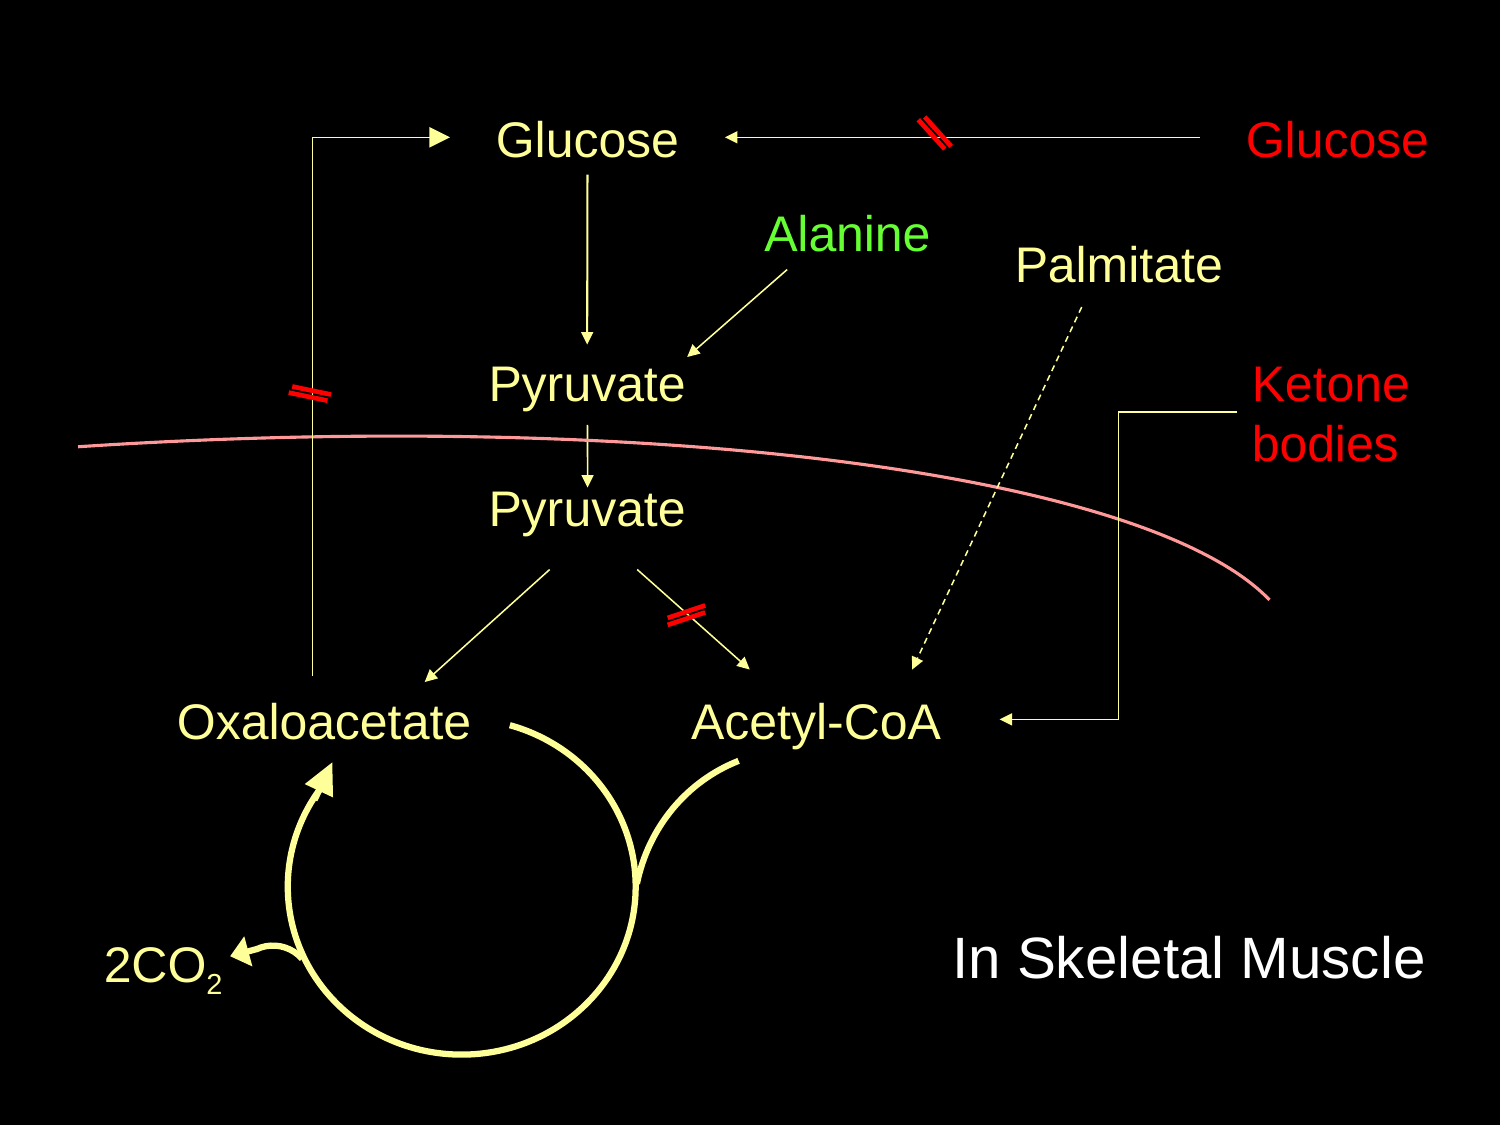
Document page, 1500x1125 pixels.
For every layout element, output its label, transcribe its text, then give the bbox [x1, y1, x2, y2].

text_box [911, 655, 924, 670]
text_box [78, 443, 994, 734]
text_box [736, 660, 750, 670]
text_box In Skeletal Muscle [937, 912, 1442, 998]
text_box [256, 945, 303, 984]
text_box [636, 760, 803, 923]
text_box Palmitate [999, 224, 1263, 300]
text_box Alanine [749, 194, 963, 270]
text_box Oxaloacetate [162, 684, 538, 757]
text_box Pyruvate [654, 344, 738, 420]
text_box Ketone bodies [1237, 344, 1463, 480]
text_box Glucose [450, 99, 725, 175]
text_box [287, 725, 636, 1055]
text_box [915, 123, 954, 144]
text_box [999, 411, 1238, 720]
text_box [687, 270, 787, 357]
text_box Glucose [1200, 99, 1475, 175]
text_box 2CO2 [75, 924, 250, 1008]
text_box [667, 605, 706, 626]
text_box Acetyl-CoA [662, 681, 1000, 757]
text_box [290, 383, 329, 404]
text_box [112, 337, 651, 476]
text_box [1243, 577, 1270, 603]
text_box [314, 762, 333, 801]
